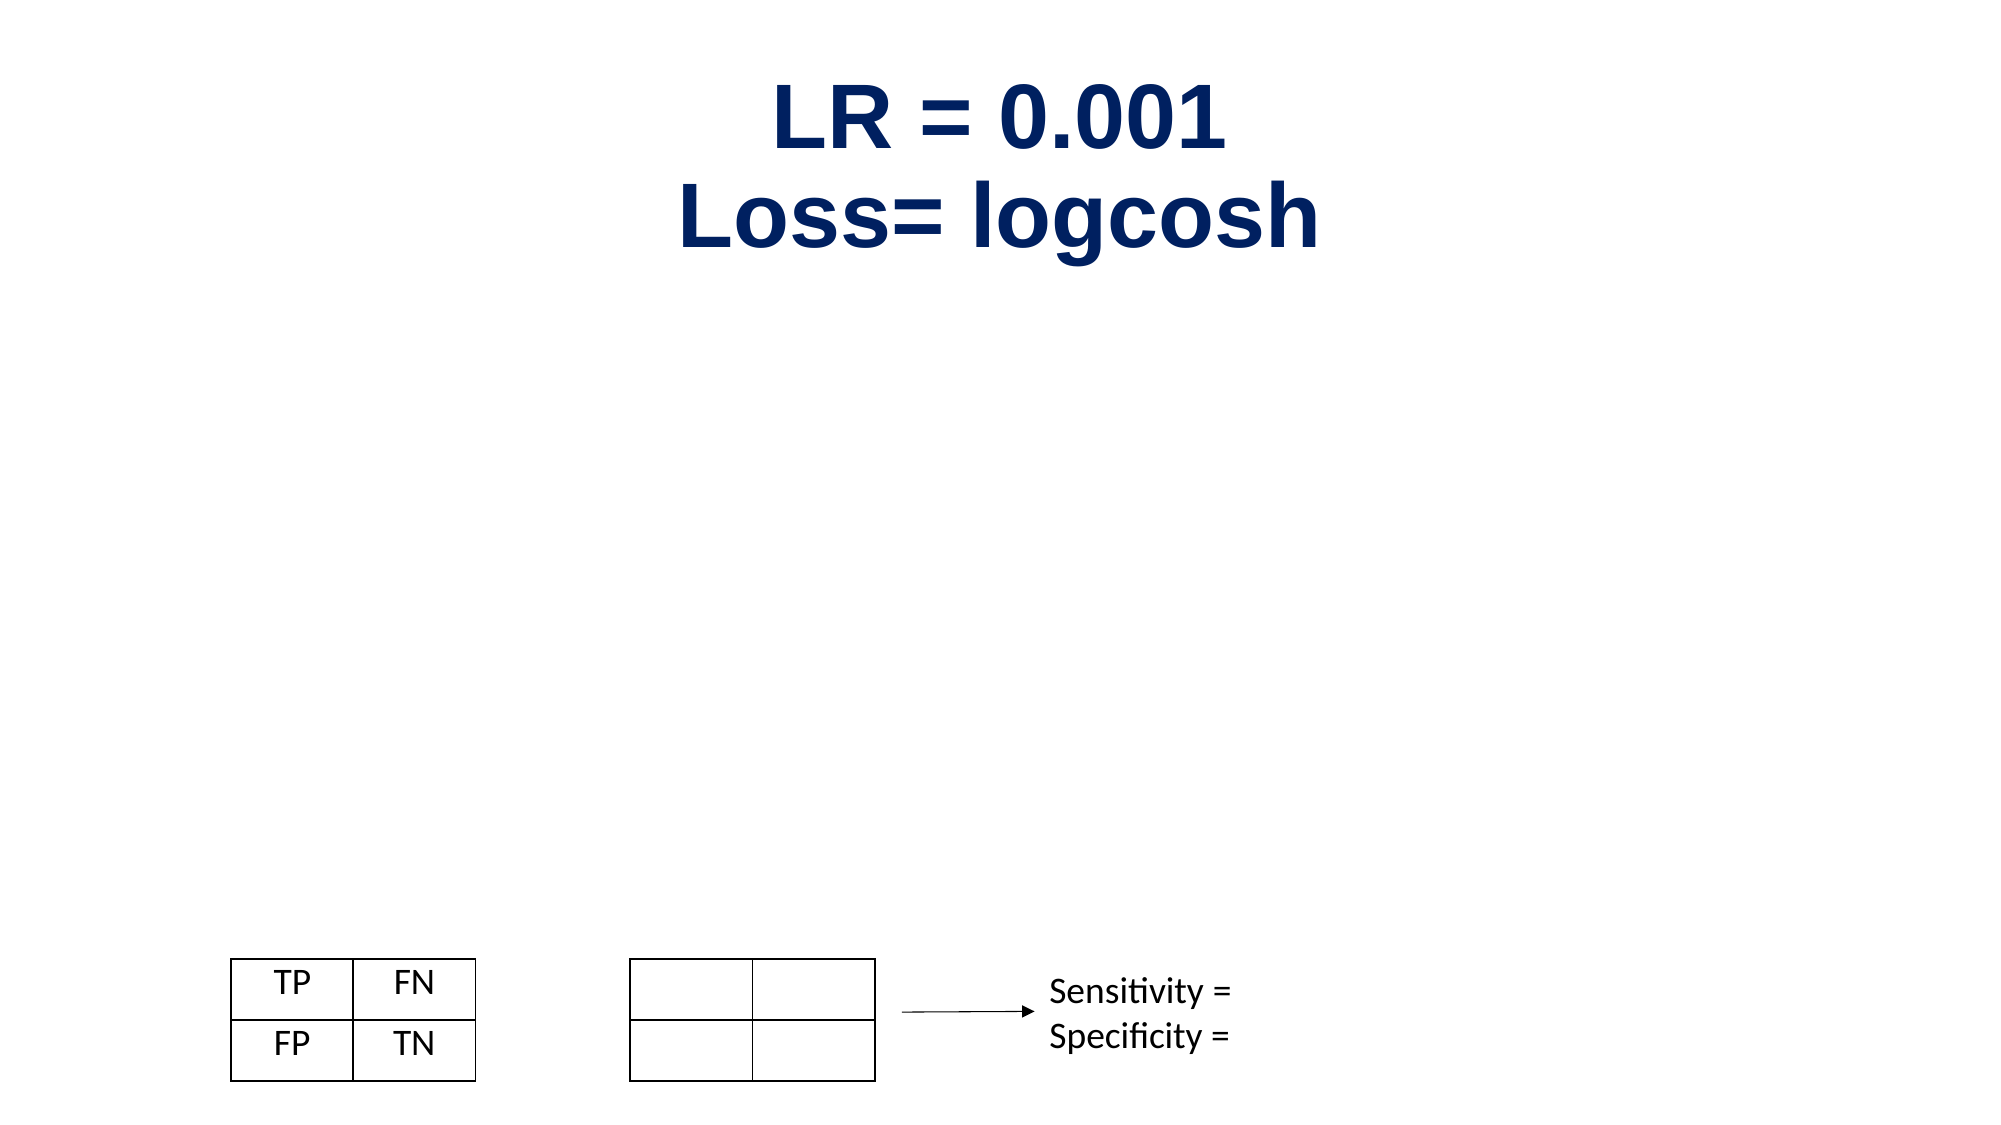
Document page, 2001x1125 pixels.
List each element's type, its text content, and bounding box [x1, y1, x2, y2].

text_box Sensitivity = Specificity = [1034, 958, 1247, 1064]
table_cell [753, 1021, 874, 1080]
table_cell TN [354, 1021, 475, 1080]
table_header [631, 960, 752, 1019]
table_header FN [354, 960, 475, 1019]
table_cell [631, 1021, 752, 1080]
table_header [753, 960, 874, 1019]
table_header TP [232, 960, 352, 1019]
title LR = 0.001 Loss= logcosh [137, 59, 1863, 278]
table_cell FP [232, 1021, 352, 1080]
